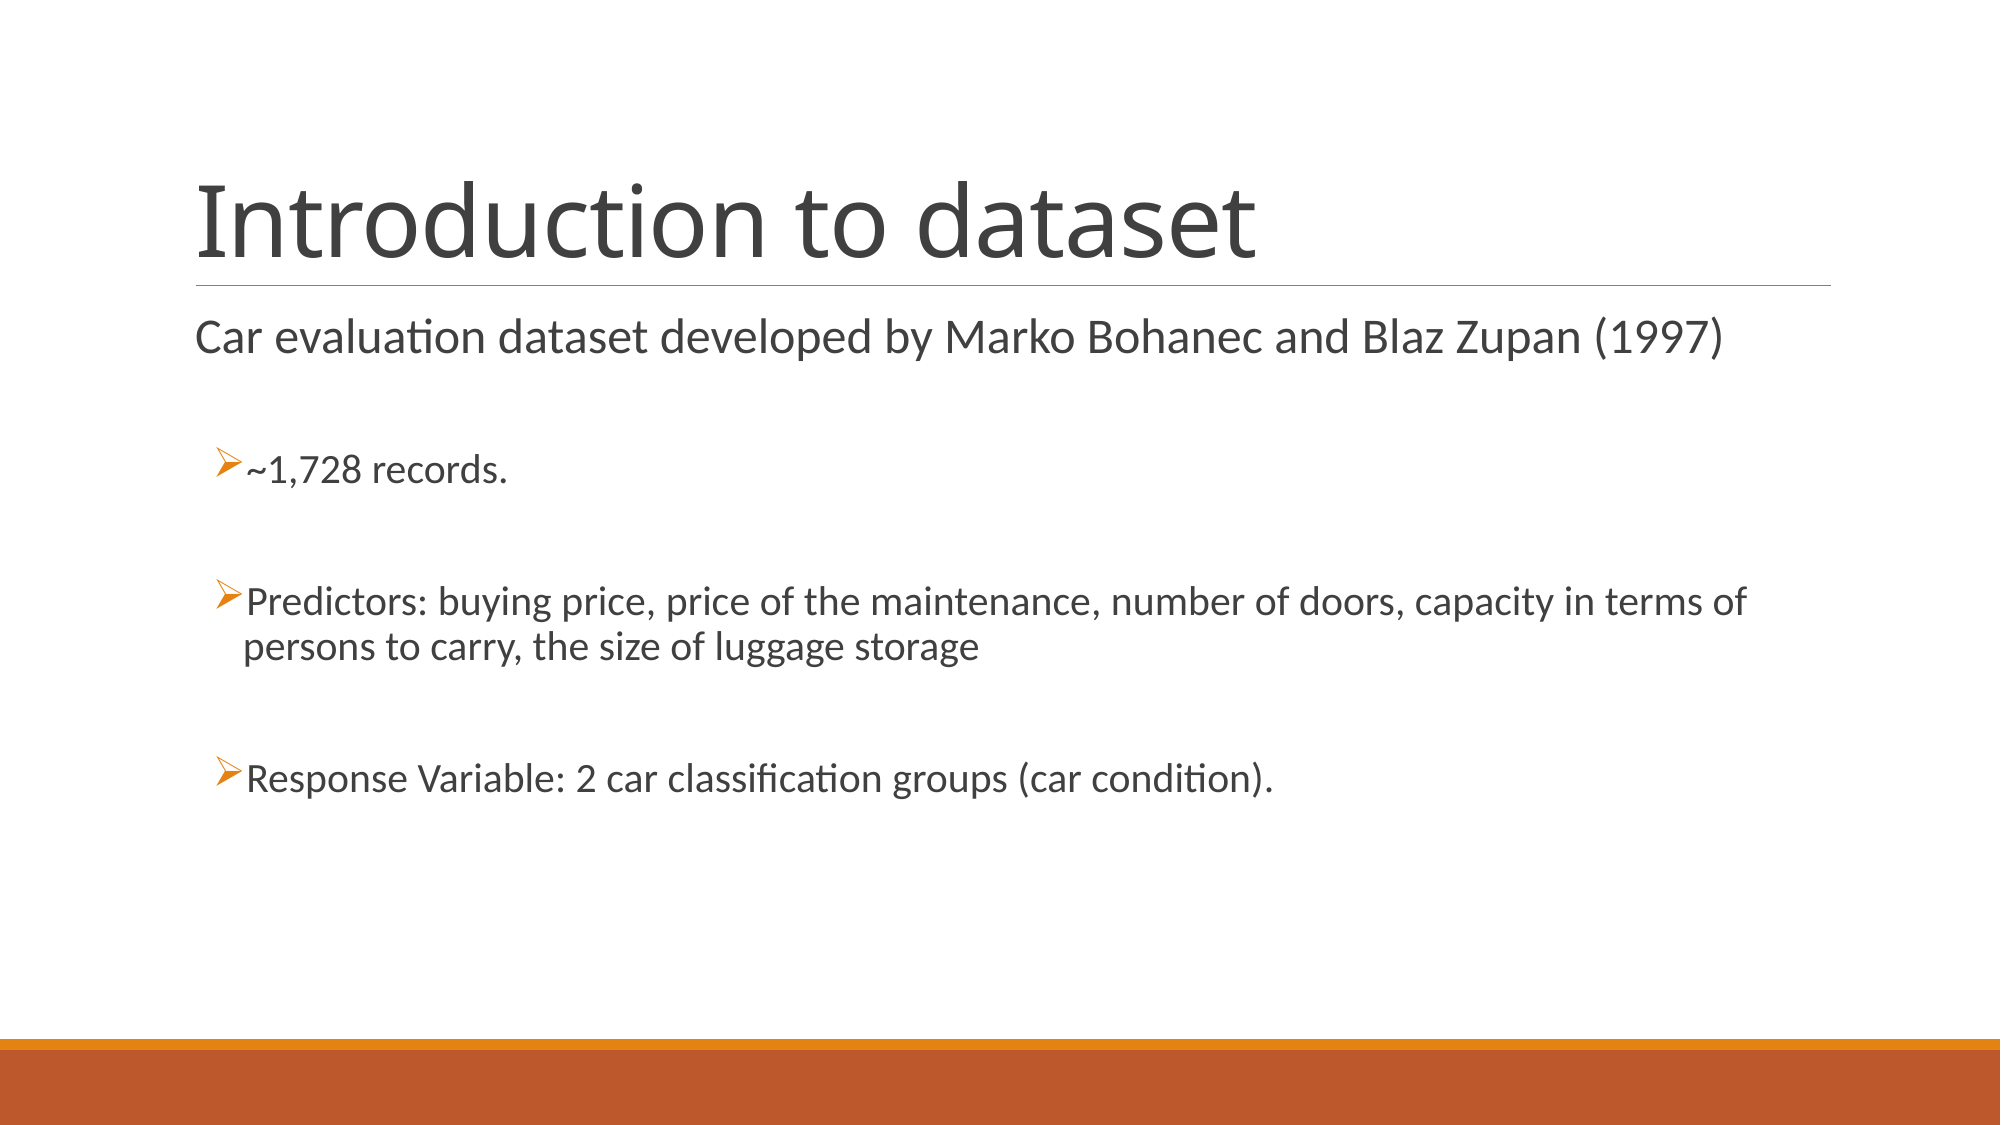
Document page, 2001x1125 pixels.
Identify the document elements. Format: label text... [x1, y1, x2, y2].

list Car evaluation dataset developed by Marko Bohanec and Blaz Zupan (1997) ~1,728 records. Predictors: buying price, price of the maintenance, number of doors, capacity in terms of persons to carry, the size of luggage storage Response Variable: 2 car classification groups (car condition). [180, 302, 1830, 963]
title Introduction to dataset [180, 47, 1830, 285]
